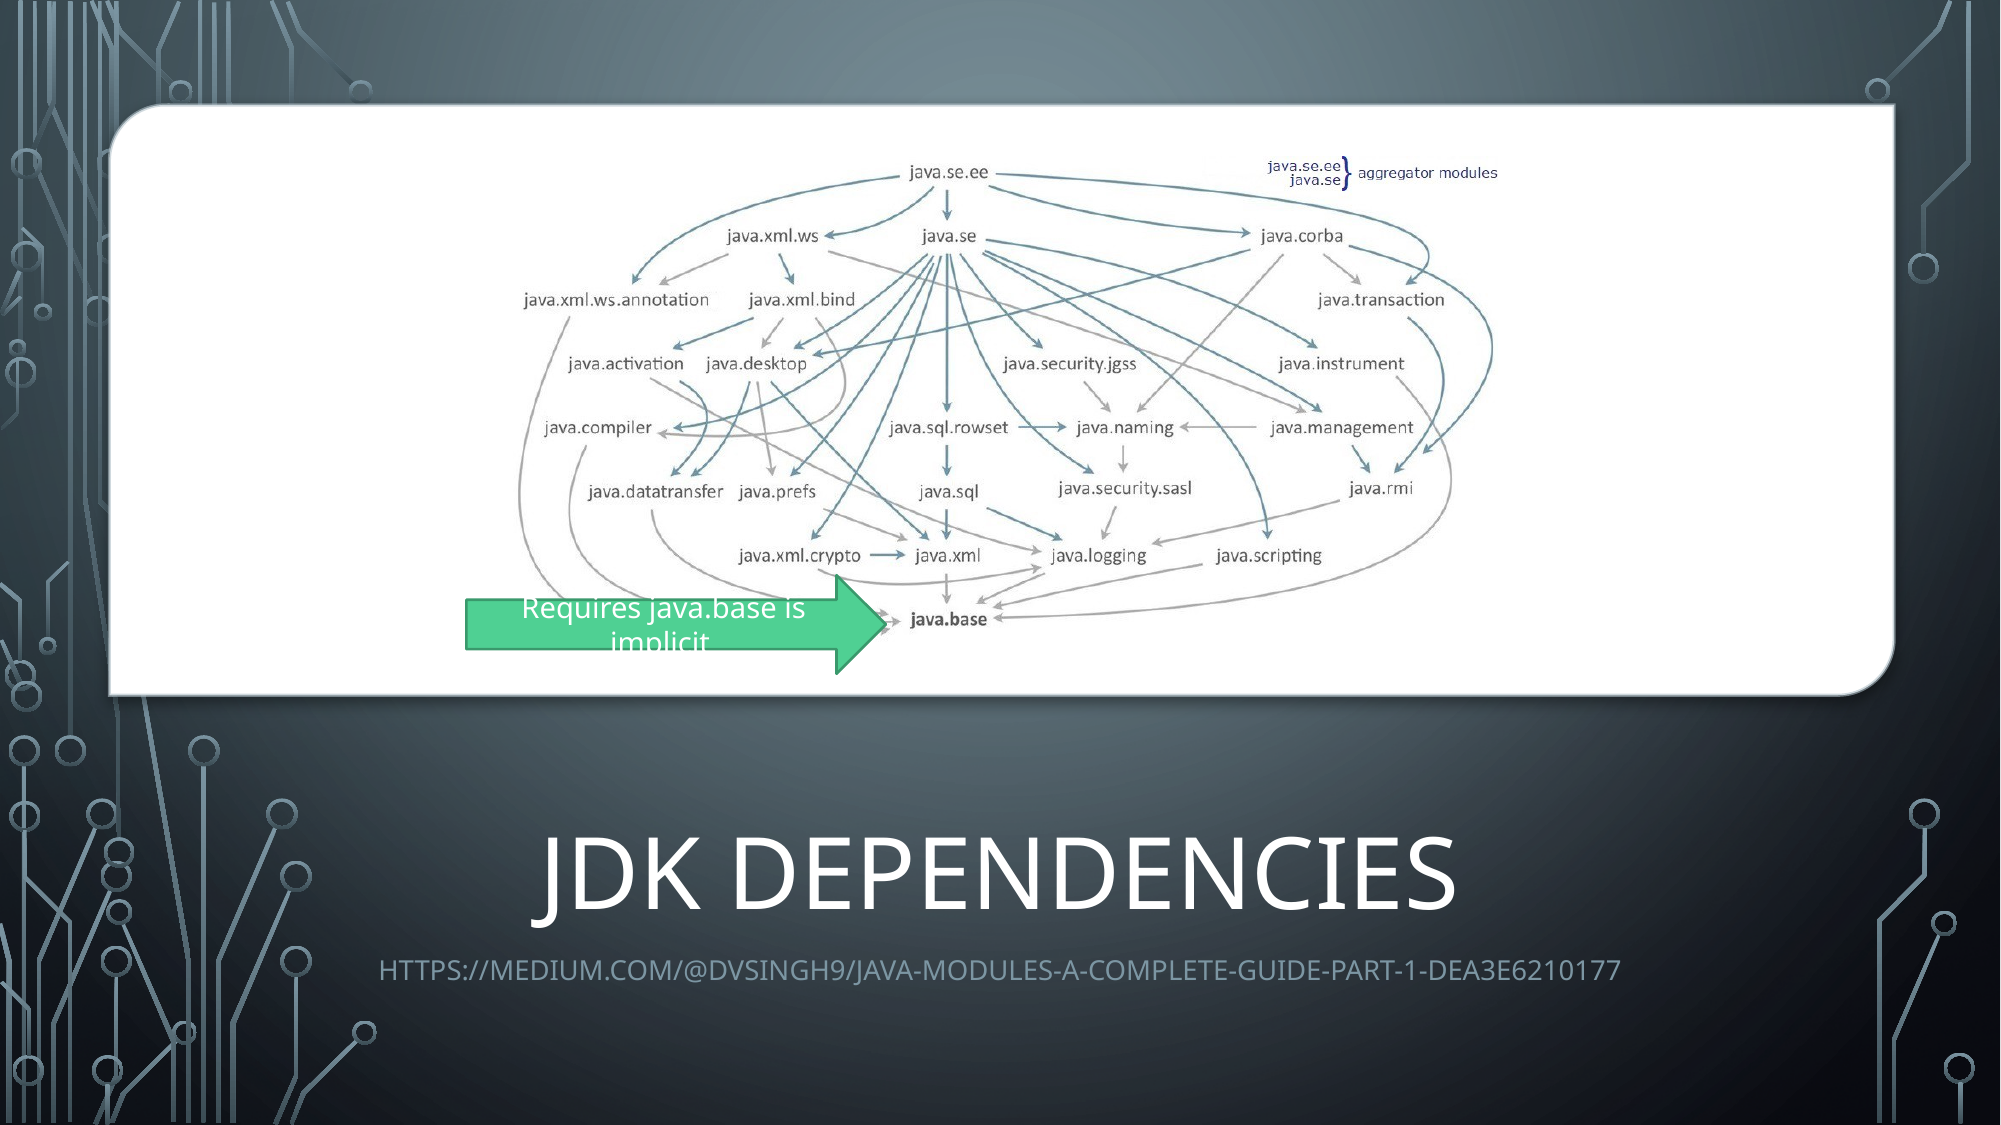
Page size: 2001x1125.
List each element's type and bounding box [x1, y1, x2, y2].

text_box [0, 0, 379, 1125]
picture [379, 0, 2000, 1125]
